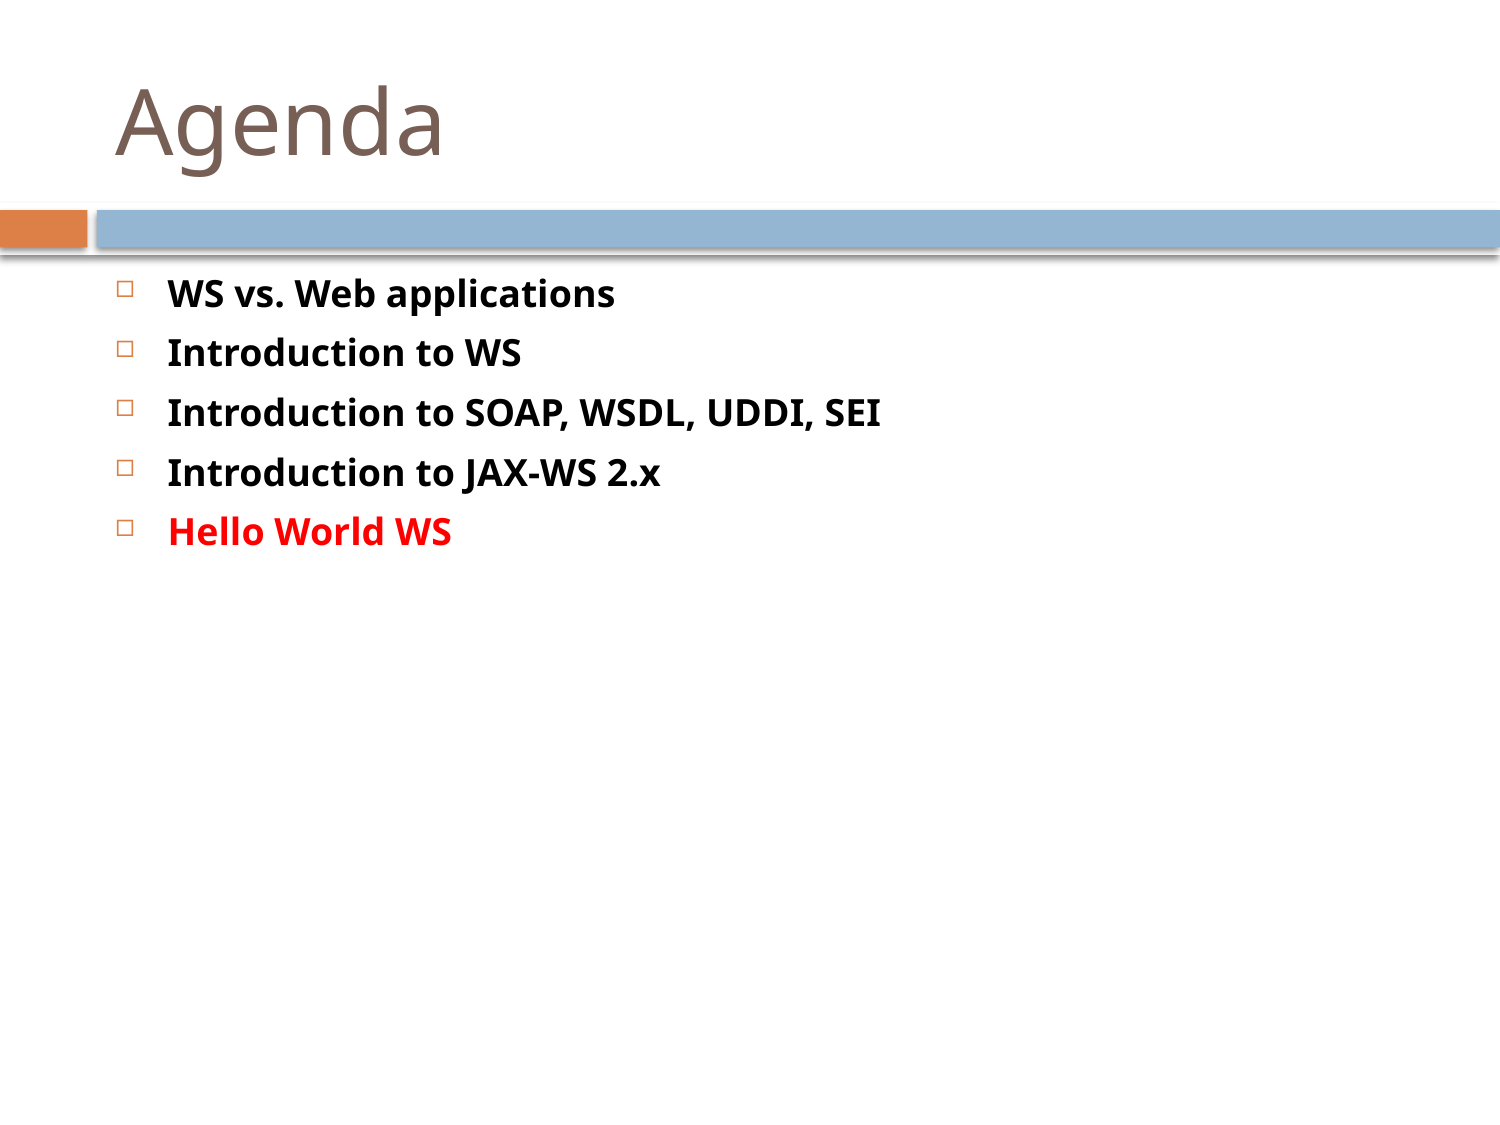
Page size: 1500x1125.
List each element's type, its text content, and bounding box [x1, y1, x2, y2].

title Agenda [100, 37, 1438, 200]
list WS vs. Web applications Introduction to WS Introduction to SOAP, WSDL, UDDI, SEI Introduction to JAX-WS 2.x Hello World WS [100, 262, 1438, 1000]
